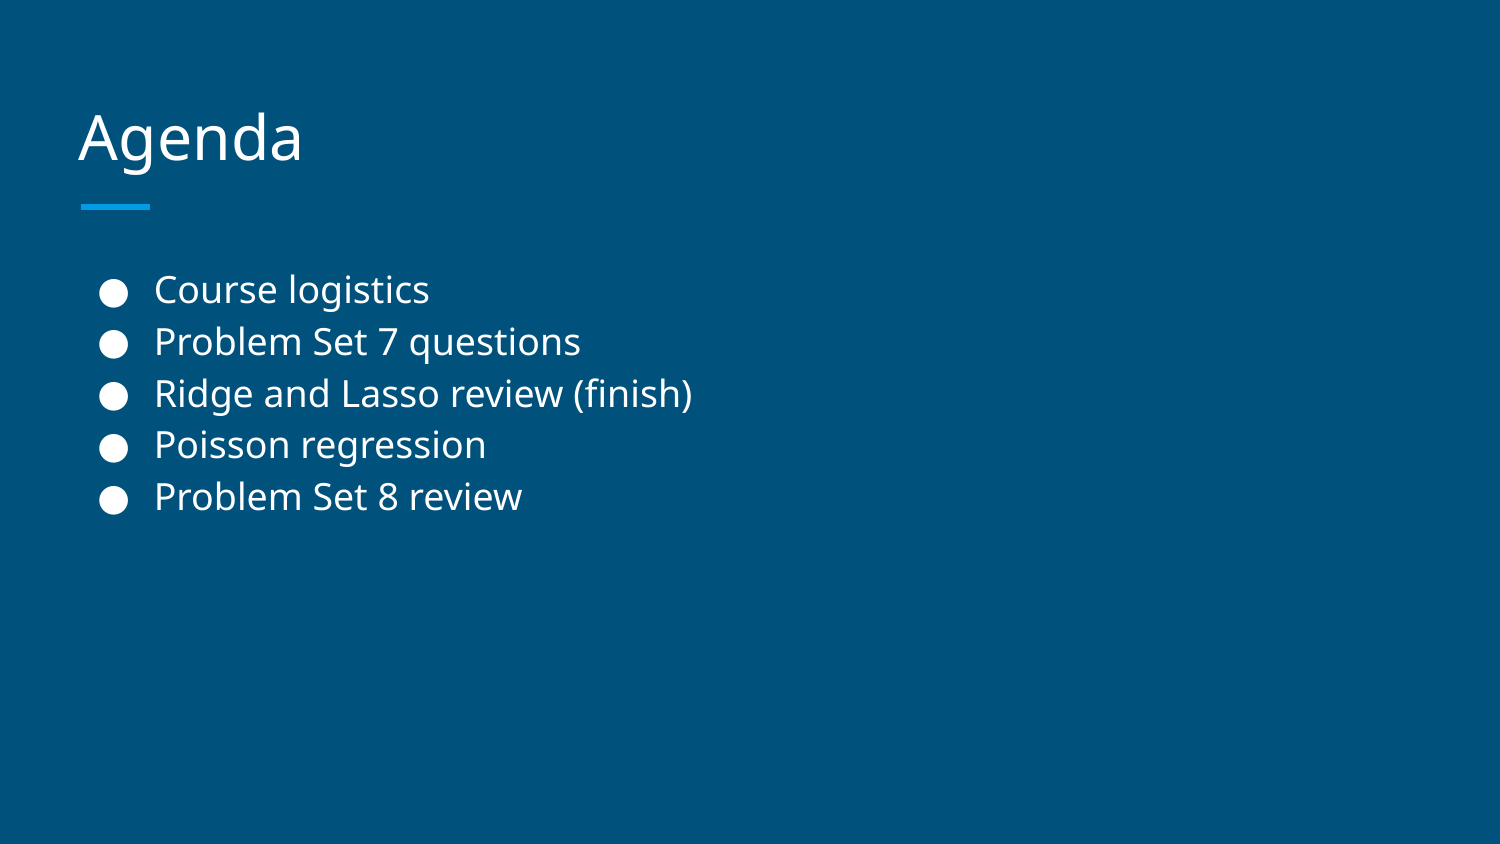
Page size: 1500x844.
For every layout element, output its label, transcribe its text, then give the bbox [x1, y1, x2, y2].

list Course logistics Problem Set 7 questions Ridge and Lasso review (finish) Poisson regression Problem Set 8 review [63, 244, 1437, 750]
title Agenda [63, 75, 1437, 188]
